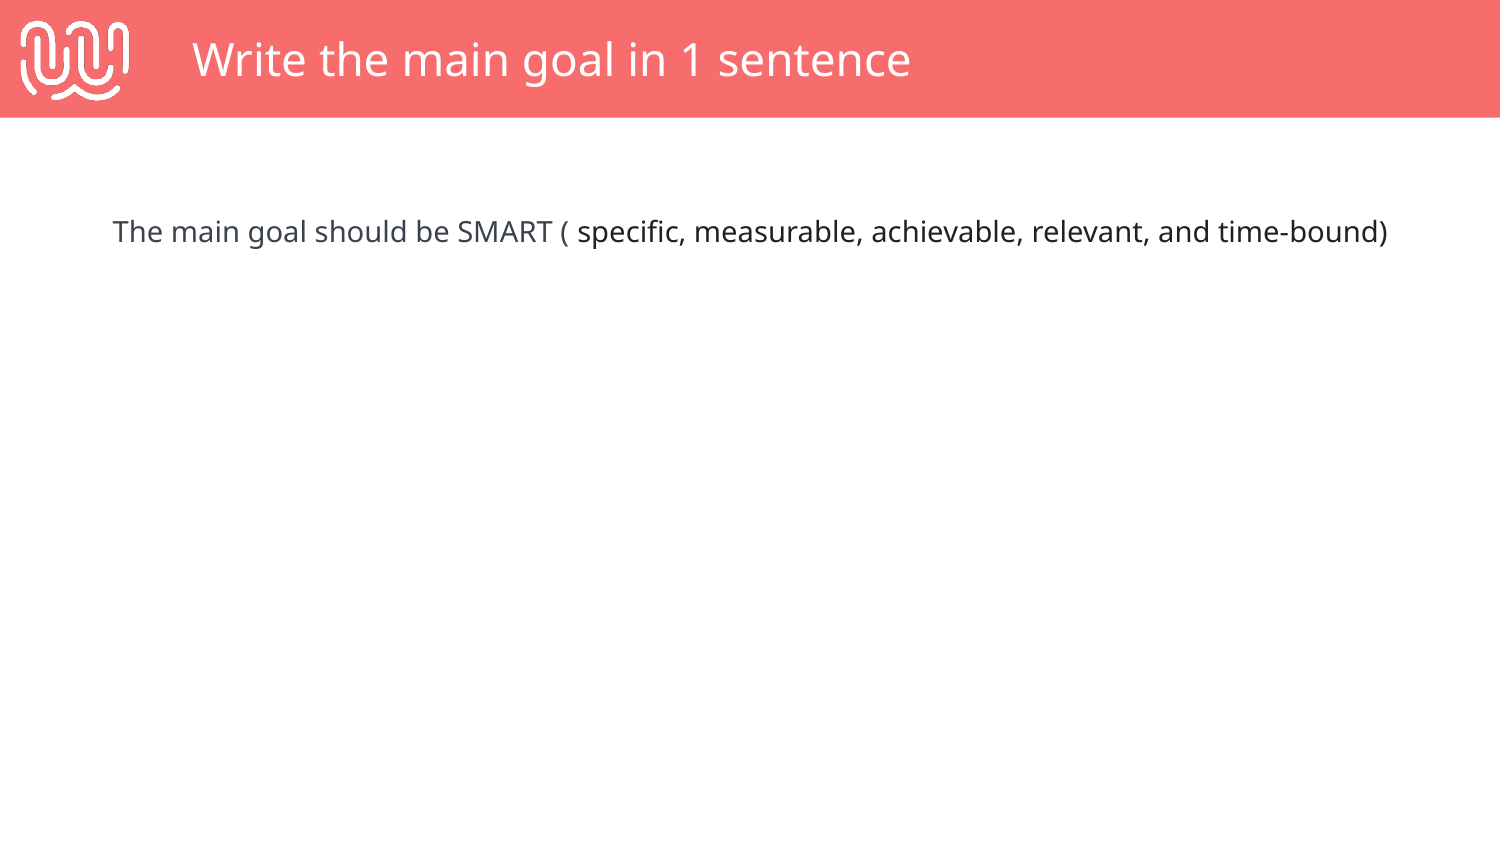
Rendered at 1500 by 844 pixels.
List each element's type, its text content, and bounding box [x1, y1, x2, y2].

title Write the main goal in 1 sentence [192, 0, 1230, 118]
list The main goal should be SMART ( specific, measurable, achievable, relevant, and time-bound) [112, 213, 1392, 772]
picture [20, 20, 134, 101]
